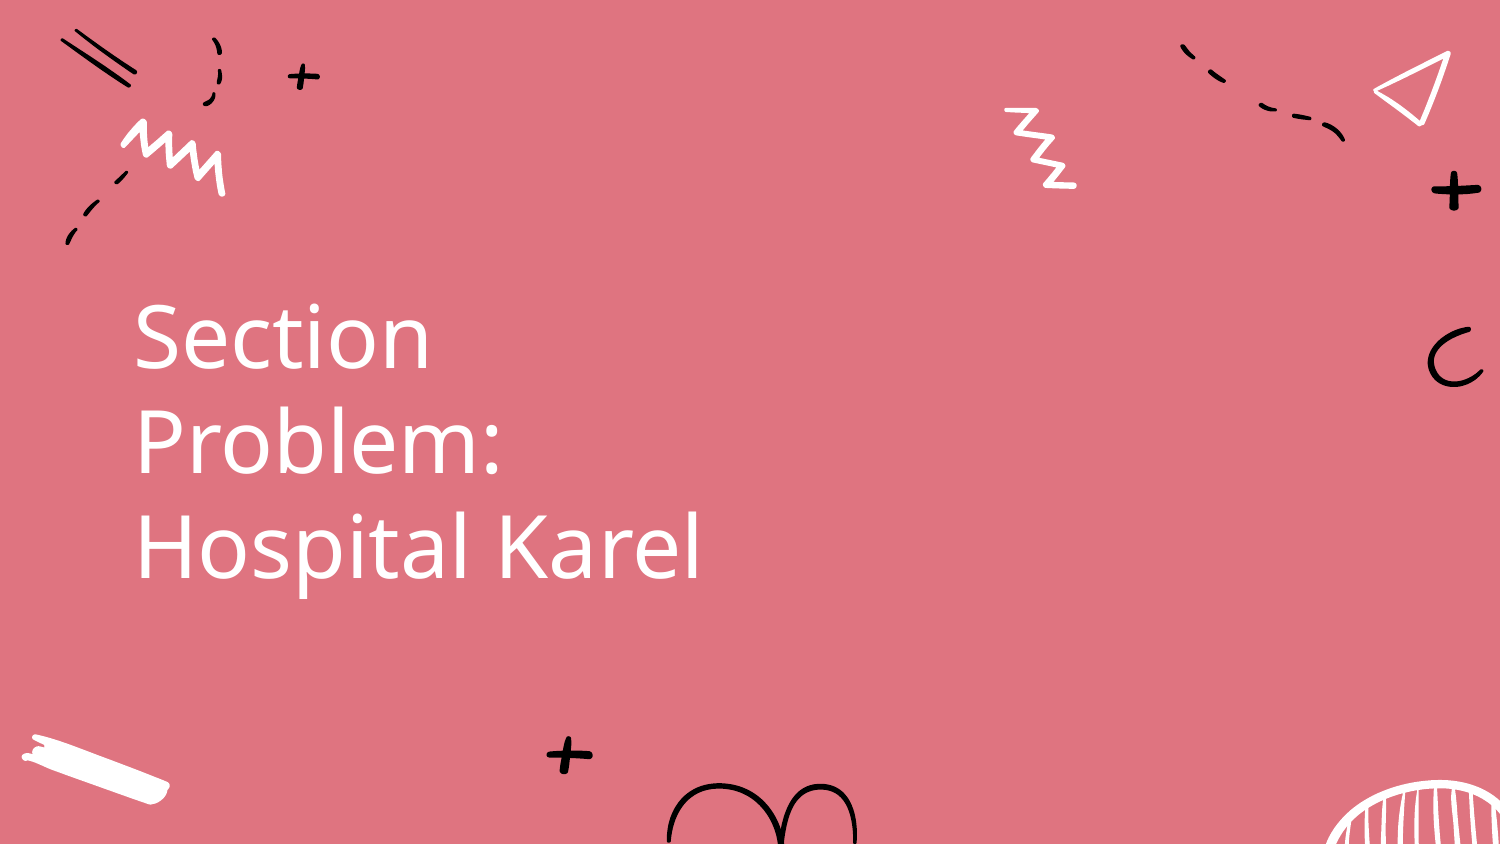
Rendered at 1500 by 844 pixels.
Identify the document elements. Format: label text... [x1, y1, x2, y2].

title Section Problem: Hospital Karel [118, 265, 797, 413]
